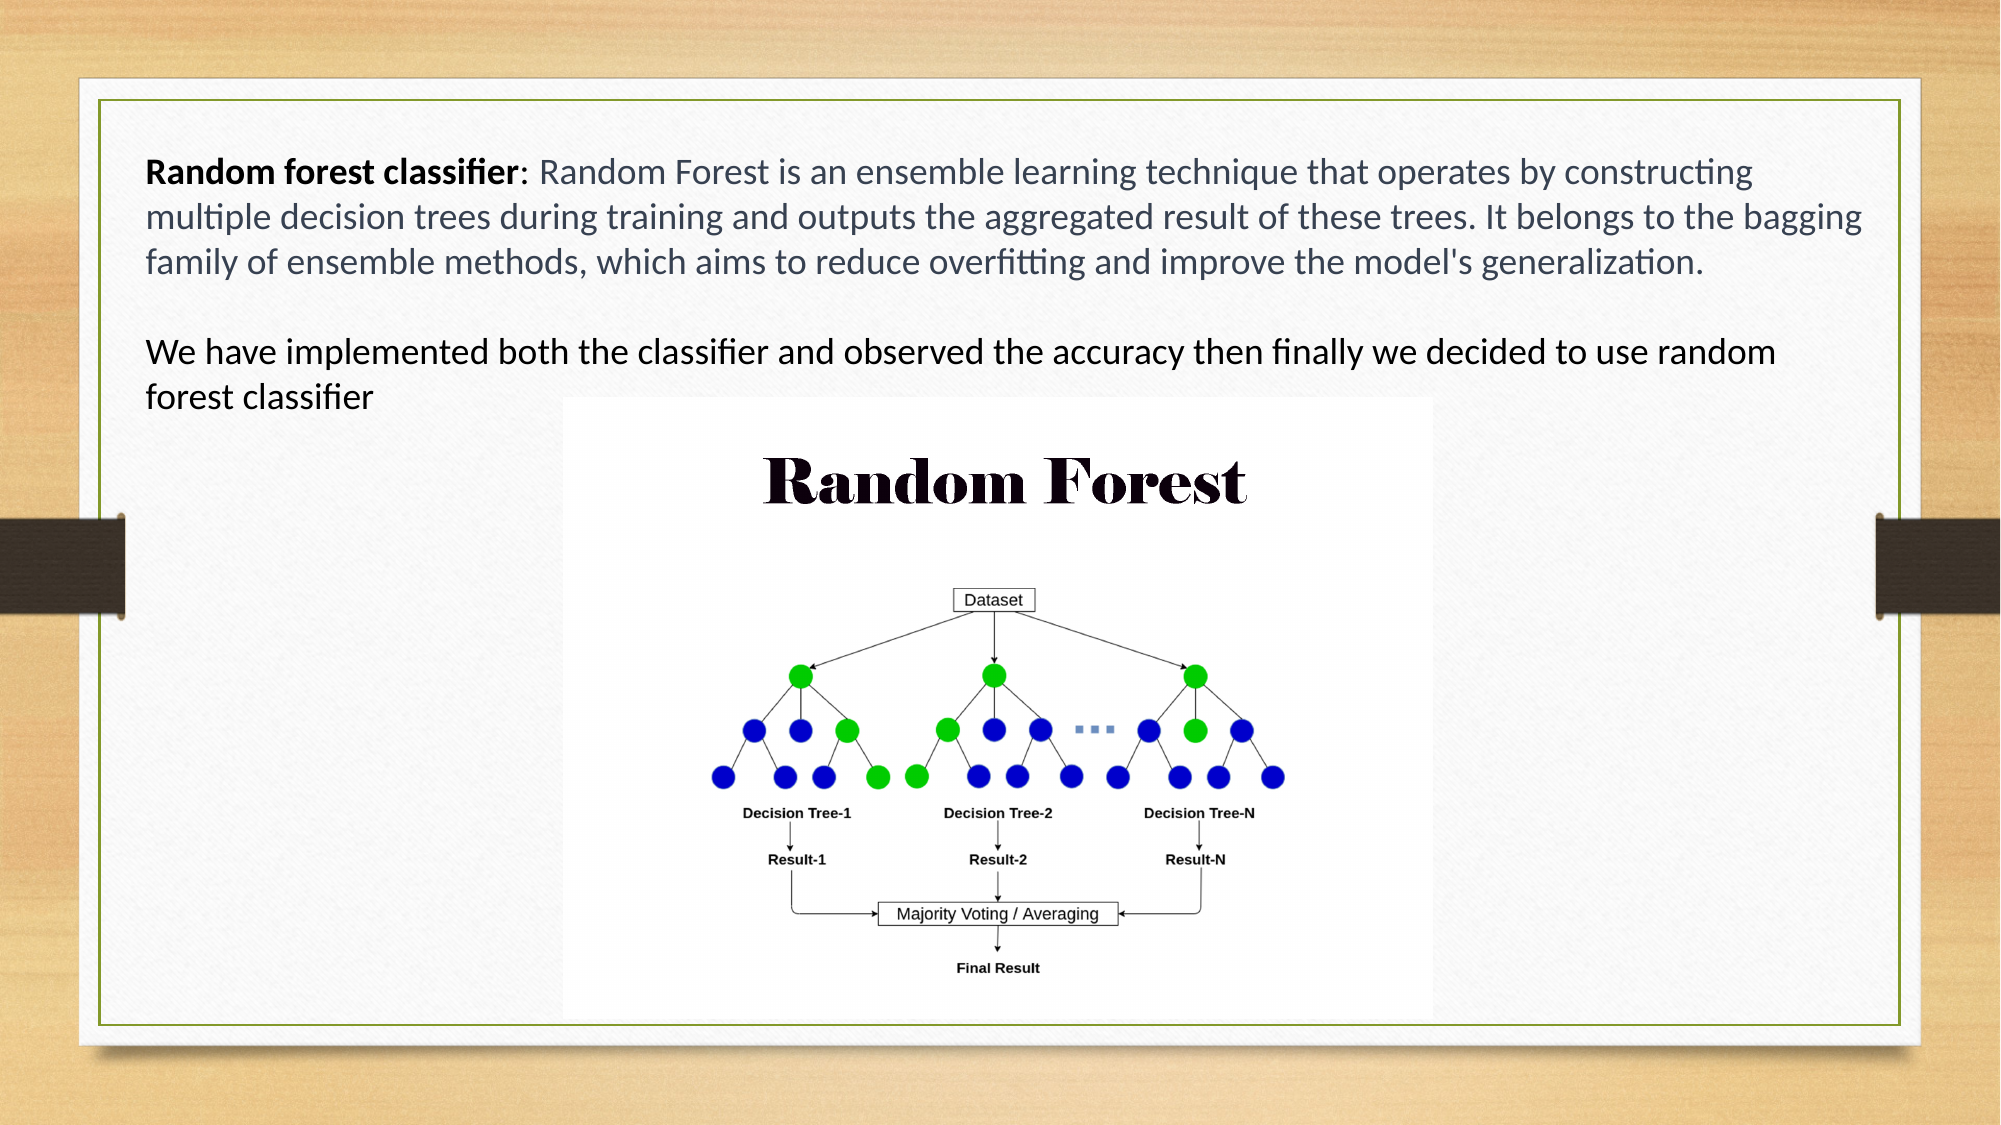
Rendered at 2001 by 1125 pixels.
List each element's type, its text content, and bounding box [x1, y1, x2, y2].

picture [0, 0, 2001, 1125]
text_box Random forest classifier: Random Forest is an ensemble learning technique that operates by constructing multiple decision trees during training and outputs the aggregated result of these trees. It belongs to the bagging family of ensemble methods, which aims to reduce overfitting and improve the model's generalization. We have implemented both the classifier and observed the accuracy then finally we decided to use random forest classifier [130, 139, 1883, 425]
